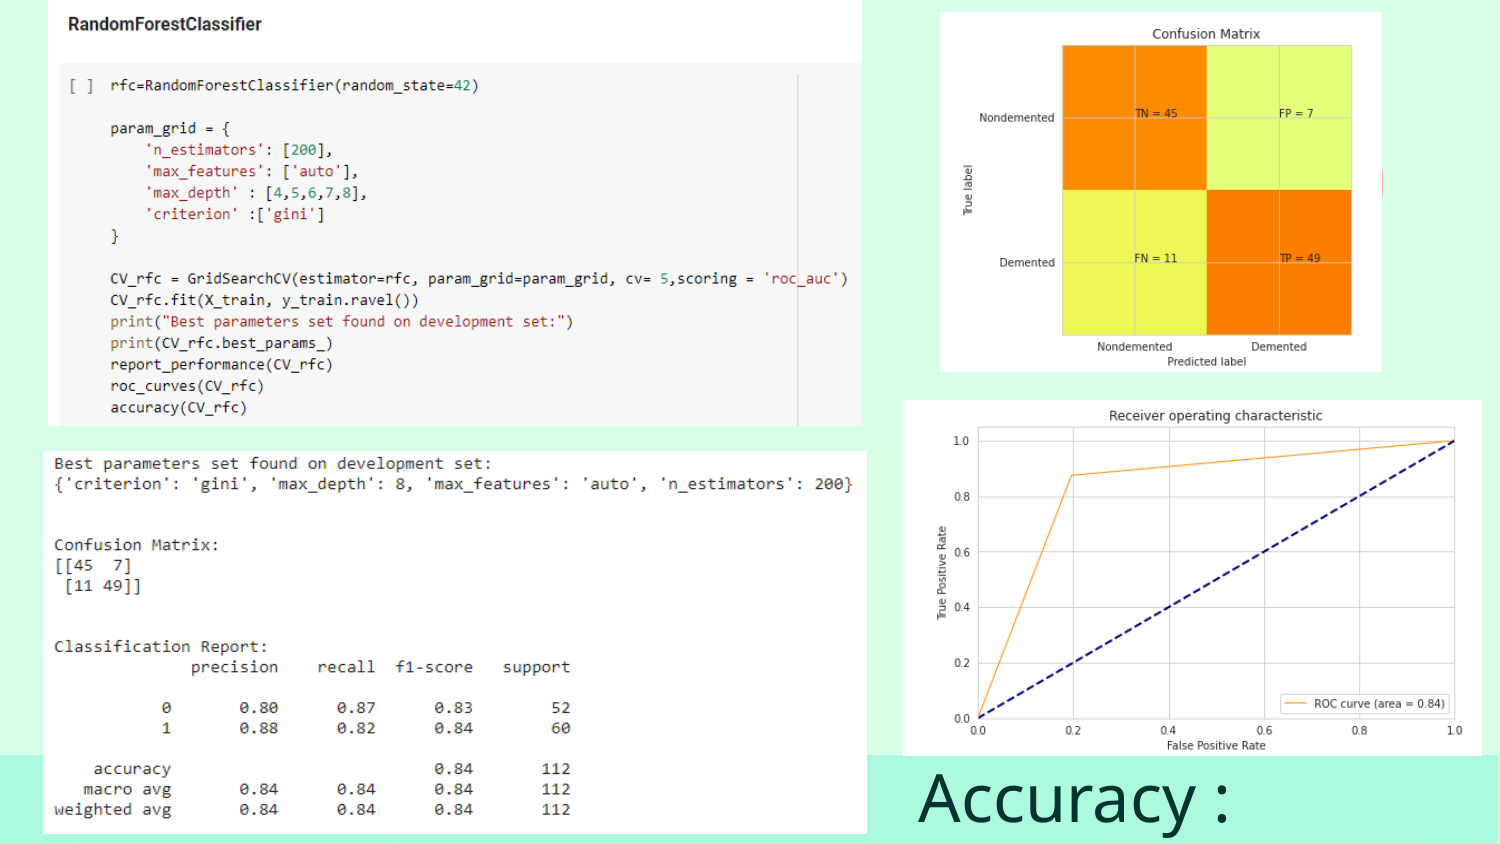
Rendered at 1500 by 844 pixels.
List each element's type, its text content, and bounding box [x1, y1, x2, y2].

picture [940, 12, 1383, 372]
picture [48, 0, 862, 426]
text_box Accuracy : 83.92% [903, 763, 1398, 844]
picture [43, 451, 867, 834]
picture [903, 400, 1483, 756]
